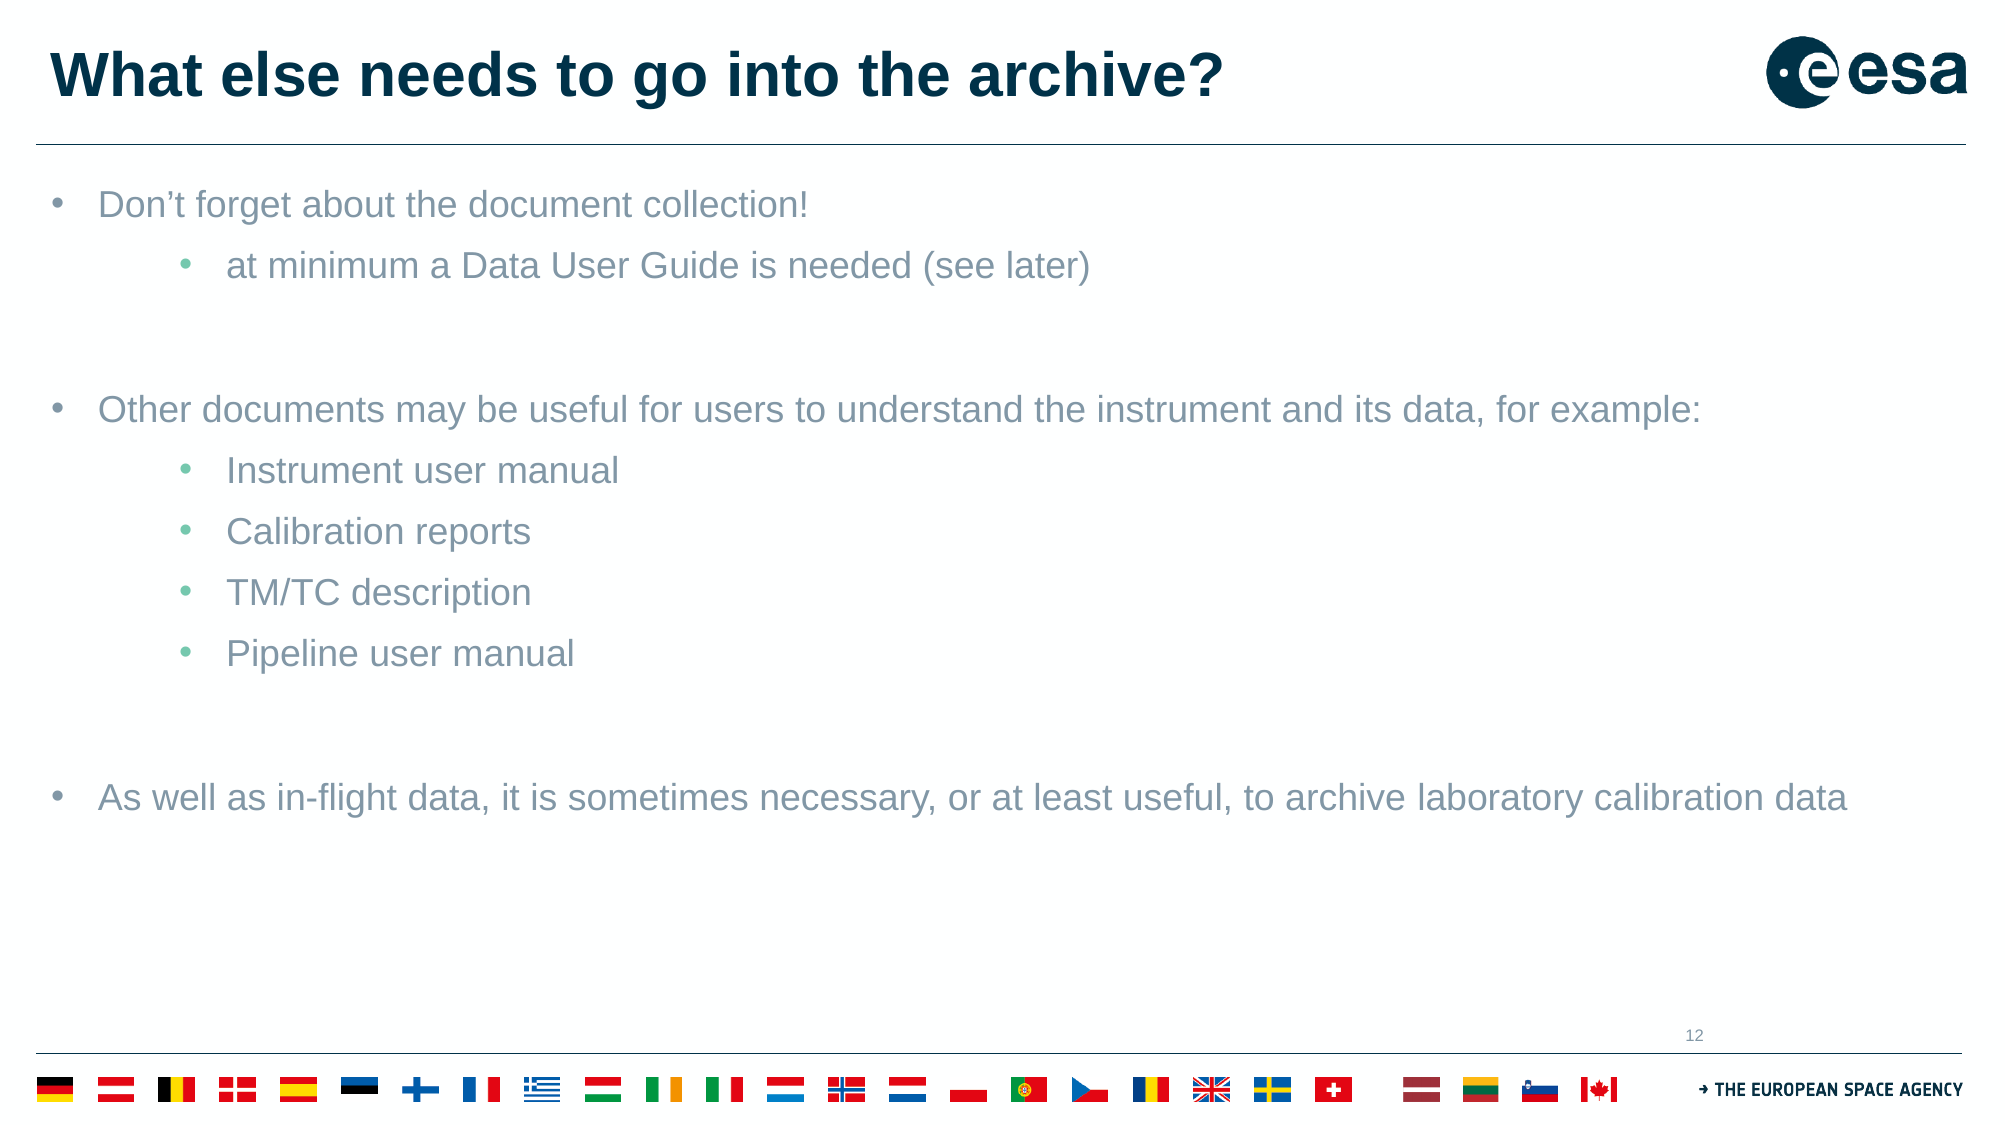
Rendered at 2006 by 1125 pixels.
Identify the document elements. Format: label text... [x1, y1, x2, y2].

list Don’t forget about the document collection! at minimum a Data User Guide is needed (see later) Other documents may be useful for users to understand the instrument and its data, for example: Instrument user manual Calibration reports TM/TC description Pipeline user manual As well as in-flight data, it is sometimes necessary, or at least useful, to archive laboratory calibration data [36, 164, 1966, 1019]
picture [767, 1077, 804, 1102]
picture [1072, 1077, 1108, 1102]
picture [1696, 1080, 1966, 1098]
picture [828, 1077, 865, 1102]
picture [950, 1077, 987, 1102]
picture [1522, 1077, 1558, 1102]
picture [219, 1077, 256, 1102]
picture [889, 1077, 926, 1102]
picture [1315, 1077, 1352, 1102]
picture [646, 1077, 682, 1102]
picture [1581, 1077, 1617, 1102]
picture [1694, 0, 2006, 180]
picture [1011, 1077, 1047, 1102]
picture [341, 1077, 378, 1102]
picture [402, 1077, 439, 1102]
picture [1254, 1077, 1291, 1102]
picture [1133, 1077, 1169, 1102]
picture [1403, 1077, 1440, 1102]
title What else needs to go into the archive? [35, 25, 1694, 119]
picture [98, 1077, 134, 1102]
picture [585, 1077, 621, 1102]
picture [280, 1077, 317, 1102]
picture [463, 1077, 500, 1102]
picture [37, 1077, 73, 1102]
picture [524, 1077, 560, 1102]
picture [1193, 1077, 1230, 1102]
picture [706, 1077, 743, 1102]
picture [158, 1077, 195, 1102]
